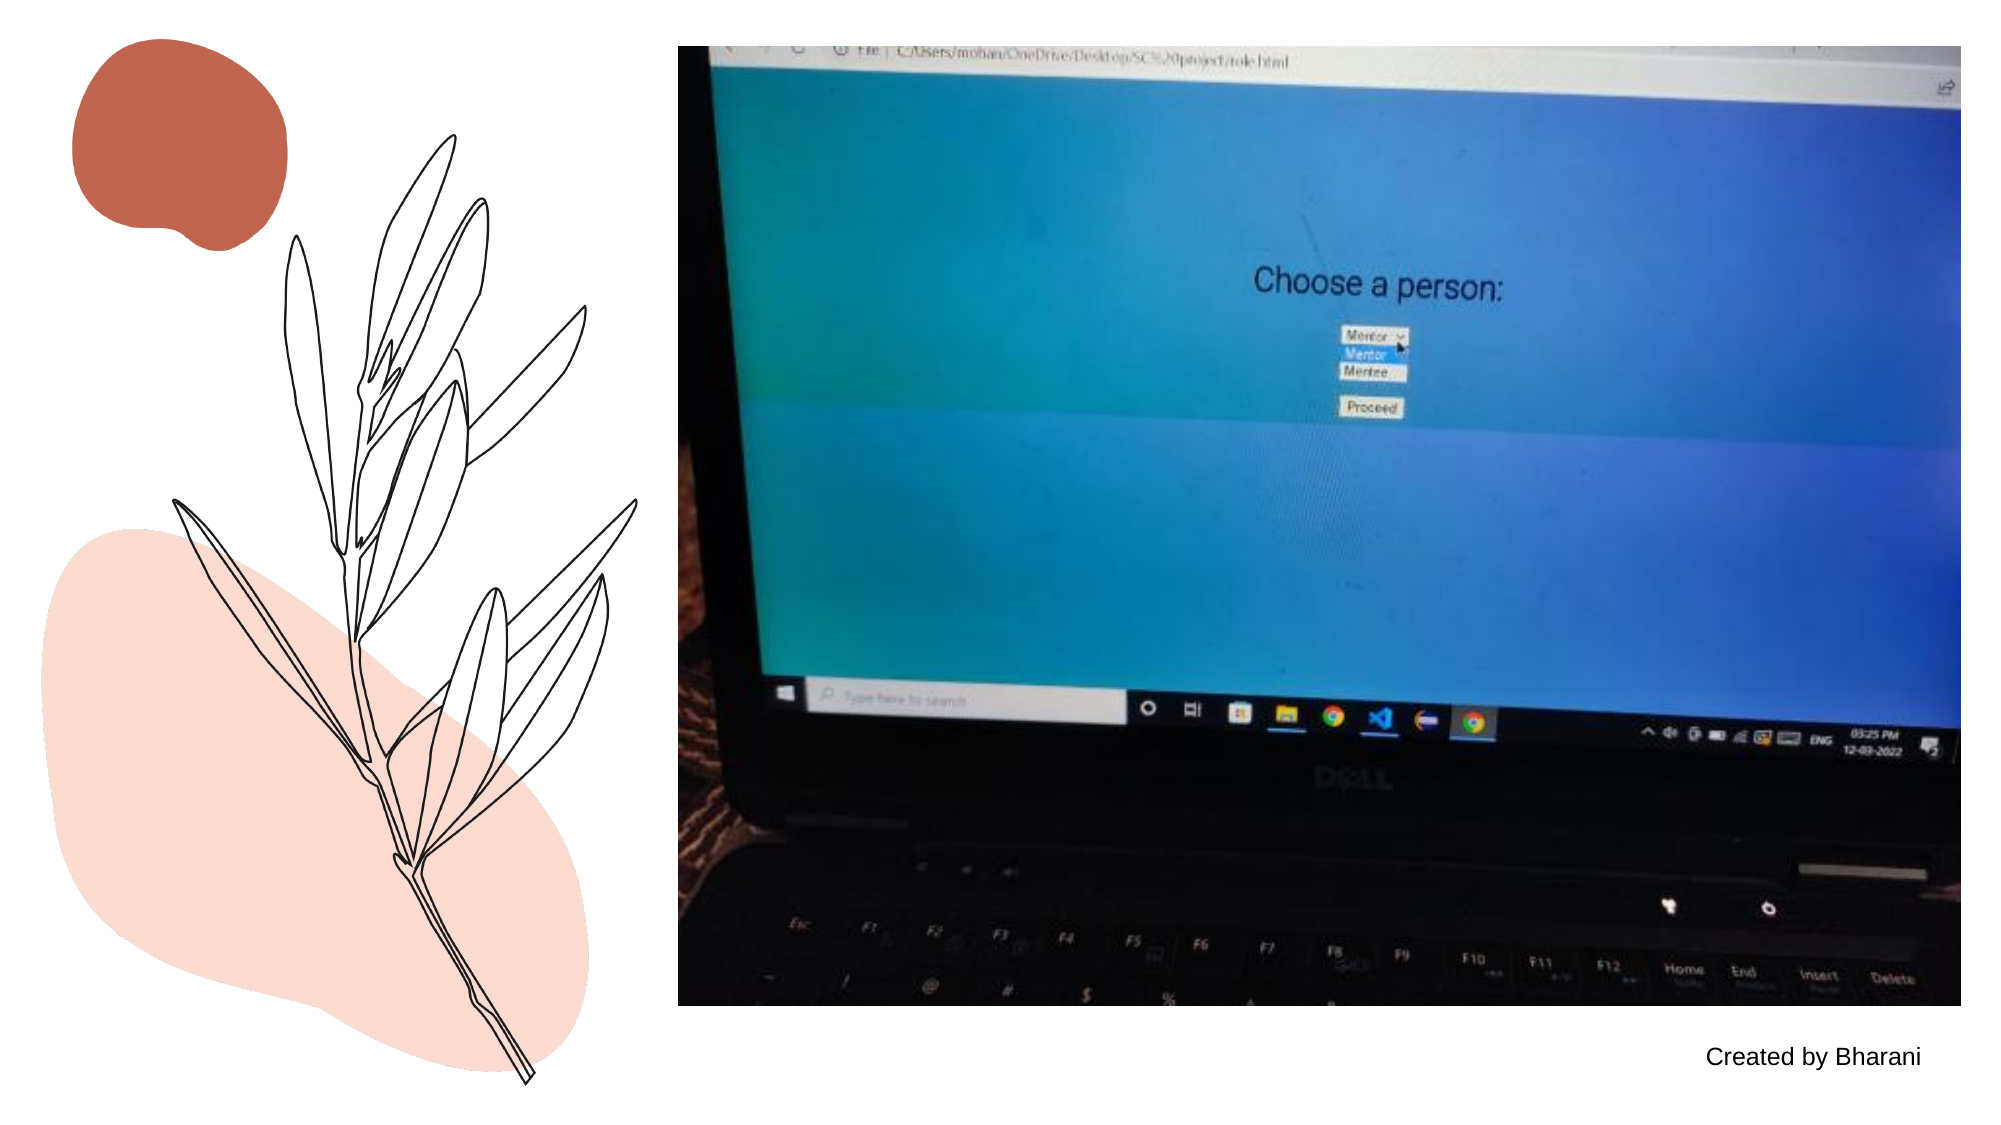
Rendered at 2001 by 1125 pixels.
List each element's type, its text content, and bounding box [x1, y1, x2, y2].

text_box Created by Bharani [1691, 1032, 1961, 1078]
picture [678, 46, 1961, 1006]
picture [41, 39, 638, 1086]
